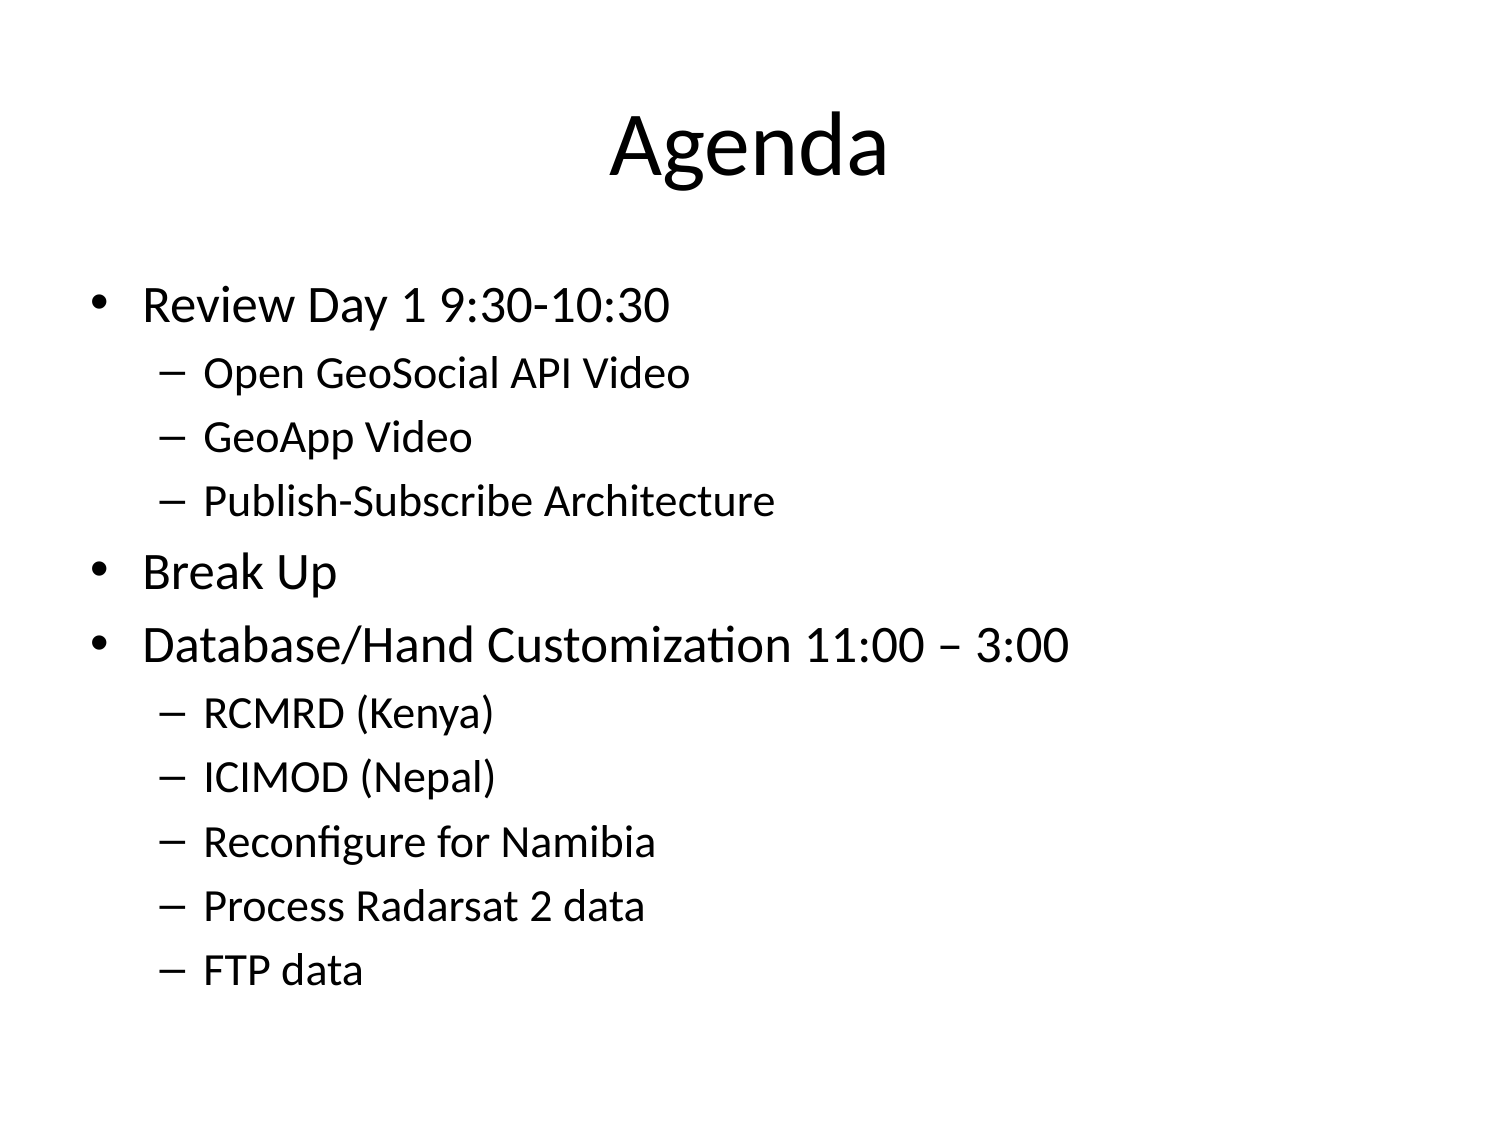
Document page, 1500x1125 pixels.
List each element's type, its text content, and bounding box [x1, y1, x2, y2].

list Review Day 1 9:30-10:30 Open GeoSocial API Video GeoApp Video Publish-Subscribe Architecture Break Up Database/Hand Customization 11:00 – 3:00 RCMRD (Kenya) ICIMOD (Nepal) Reconfigure for Namibia Process Radarsat 2 data FTP data [75, 262, 1425, 1005]
title Agenda [75, 45, 1425, 233]
